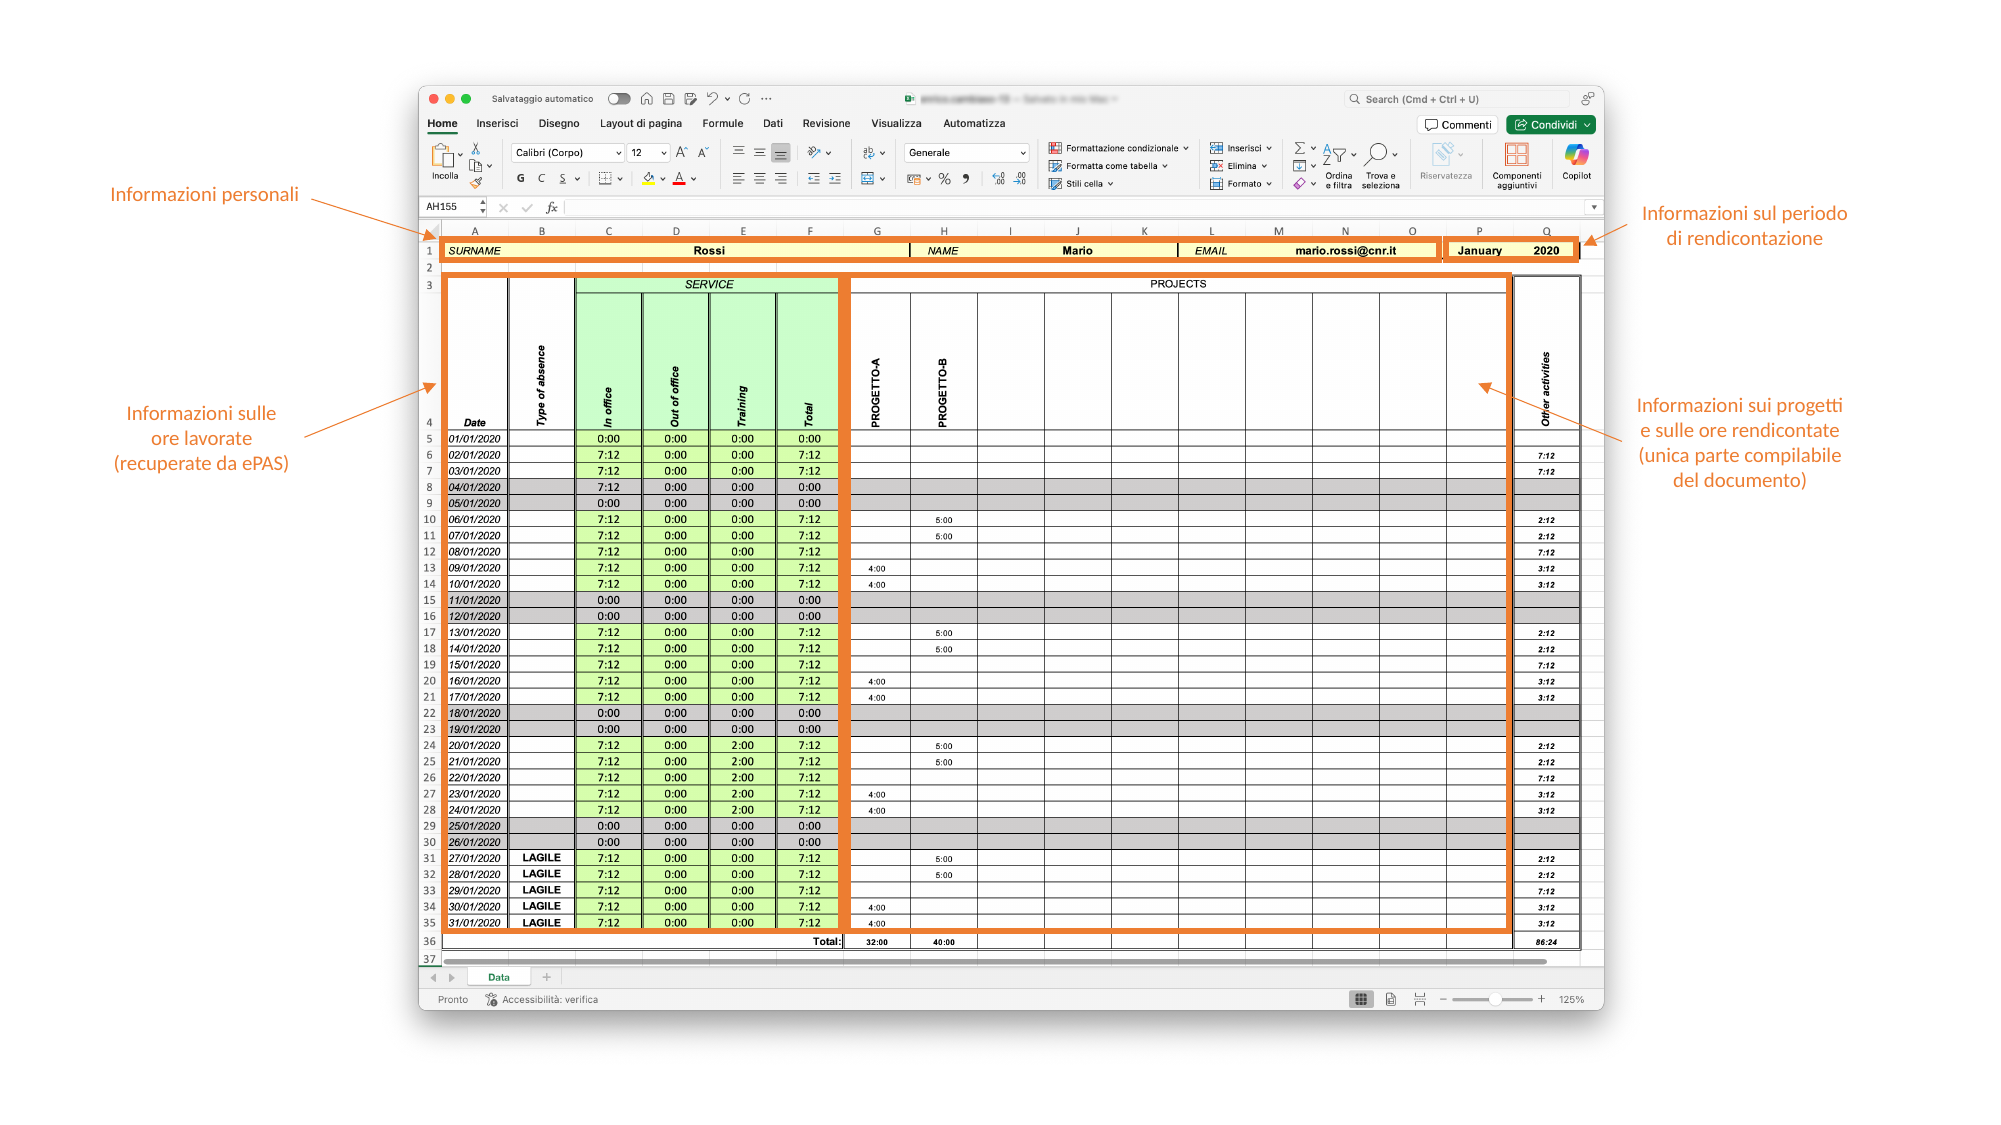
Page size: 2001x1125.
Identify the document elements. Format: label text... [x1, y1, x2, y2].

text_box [1583, 224, 1626, 246]
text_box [1478, 383, 1620, 443]
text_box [307, 383, 437, 438]
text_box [311, 198, 437, 239]
text_box Informazioni sul periodo di rendicontazione [1649, 191, 1863, 257]
text_box Informazioni sulle ore lavorate (recuperate da ePAS) [98, 392, 305, 483]
picture [373, 55, 1649, 1070]
text_box Informazioni sui progetti e sulle ore rendicontate (unica parte compilabile del documento) [1649, 384, 1858, 499]
text_box Informazioni personali [95, 173, 315, 214]
